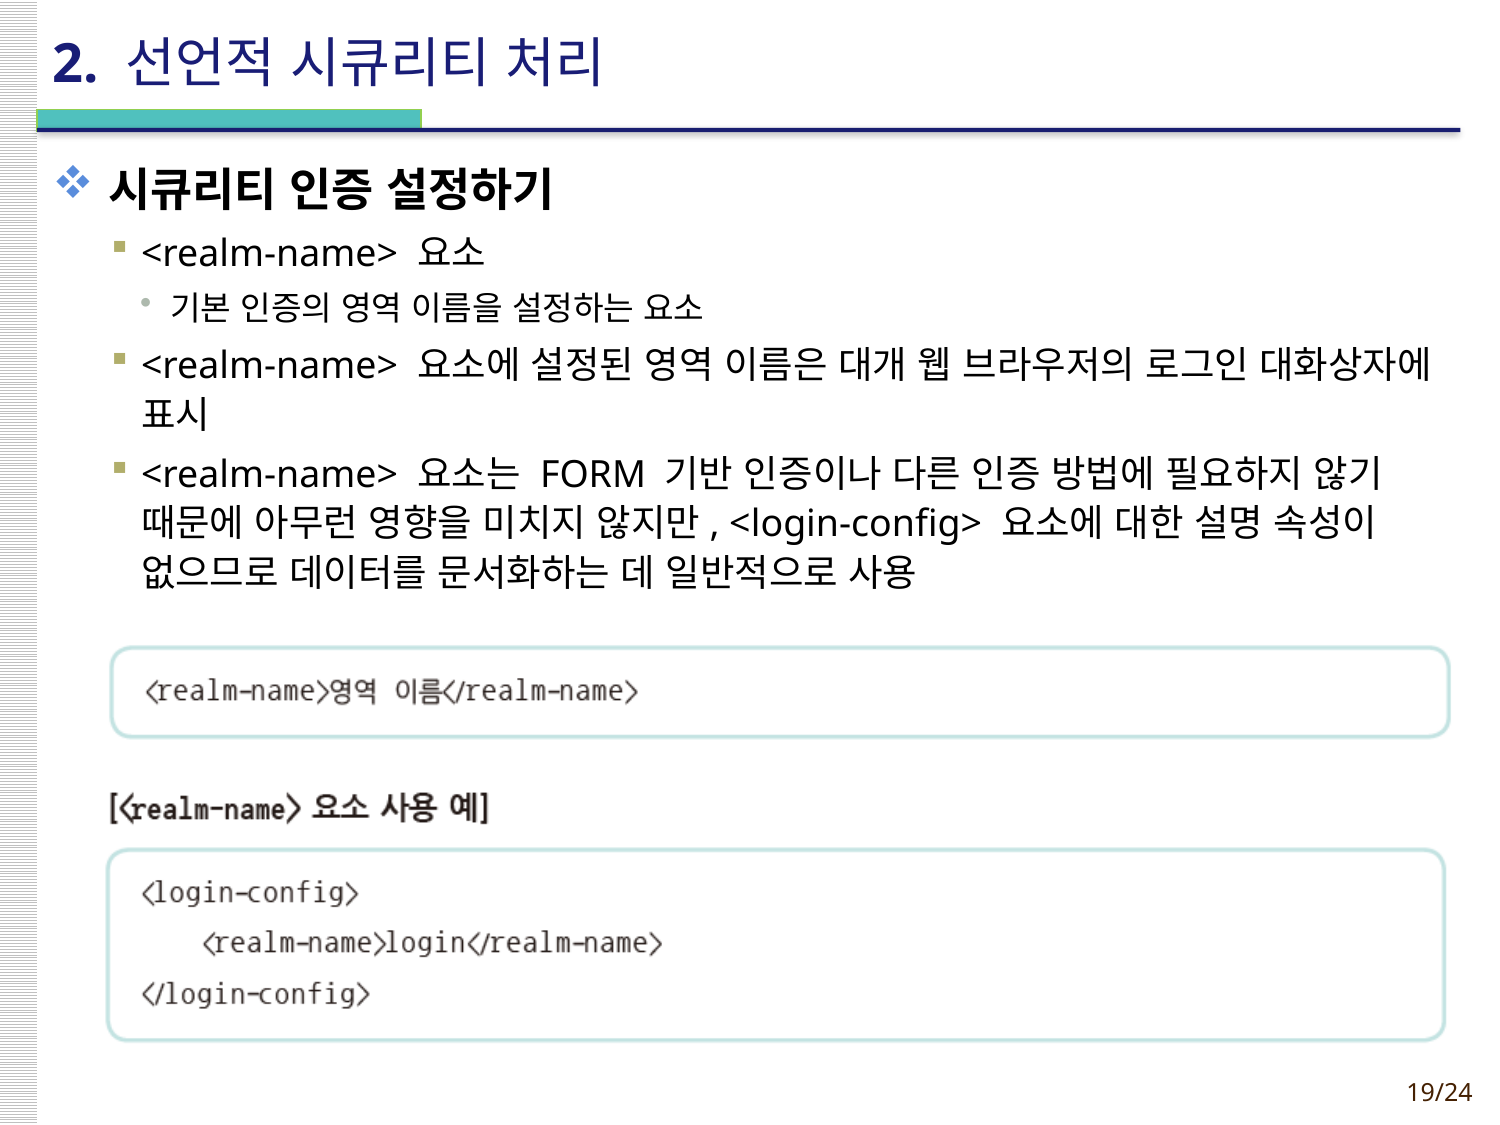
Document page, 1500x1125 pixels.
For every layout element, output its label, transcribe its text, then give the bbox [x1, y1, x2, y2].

picture [86, 781, 1463, 1063]
list 시큐리티 인증 설정하기 <realm-name> 요소 기본 인증의 영역 이름을 설정하는 요소 <realm-name> 요소에 설정된 영역 이름은 대개 웹 브라우저의 로그인 대화상자에 표시 <realm-name> 요소는 FORM 기반 인증이나 다른 인증 방법에 필요하지 않기 때문에 아무런 영향을 미치지 않지만, <login-config> 요소에 대한 설명 속성이 없으므로 데이터를 문서화하는 데 일반적으로 사용 [37, 152, 1463, 1091]
title 2. 선언적 시큐리티 처리 [37, 13, 1278, 109]
picture [97, 633, 1463, 754]
